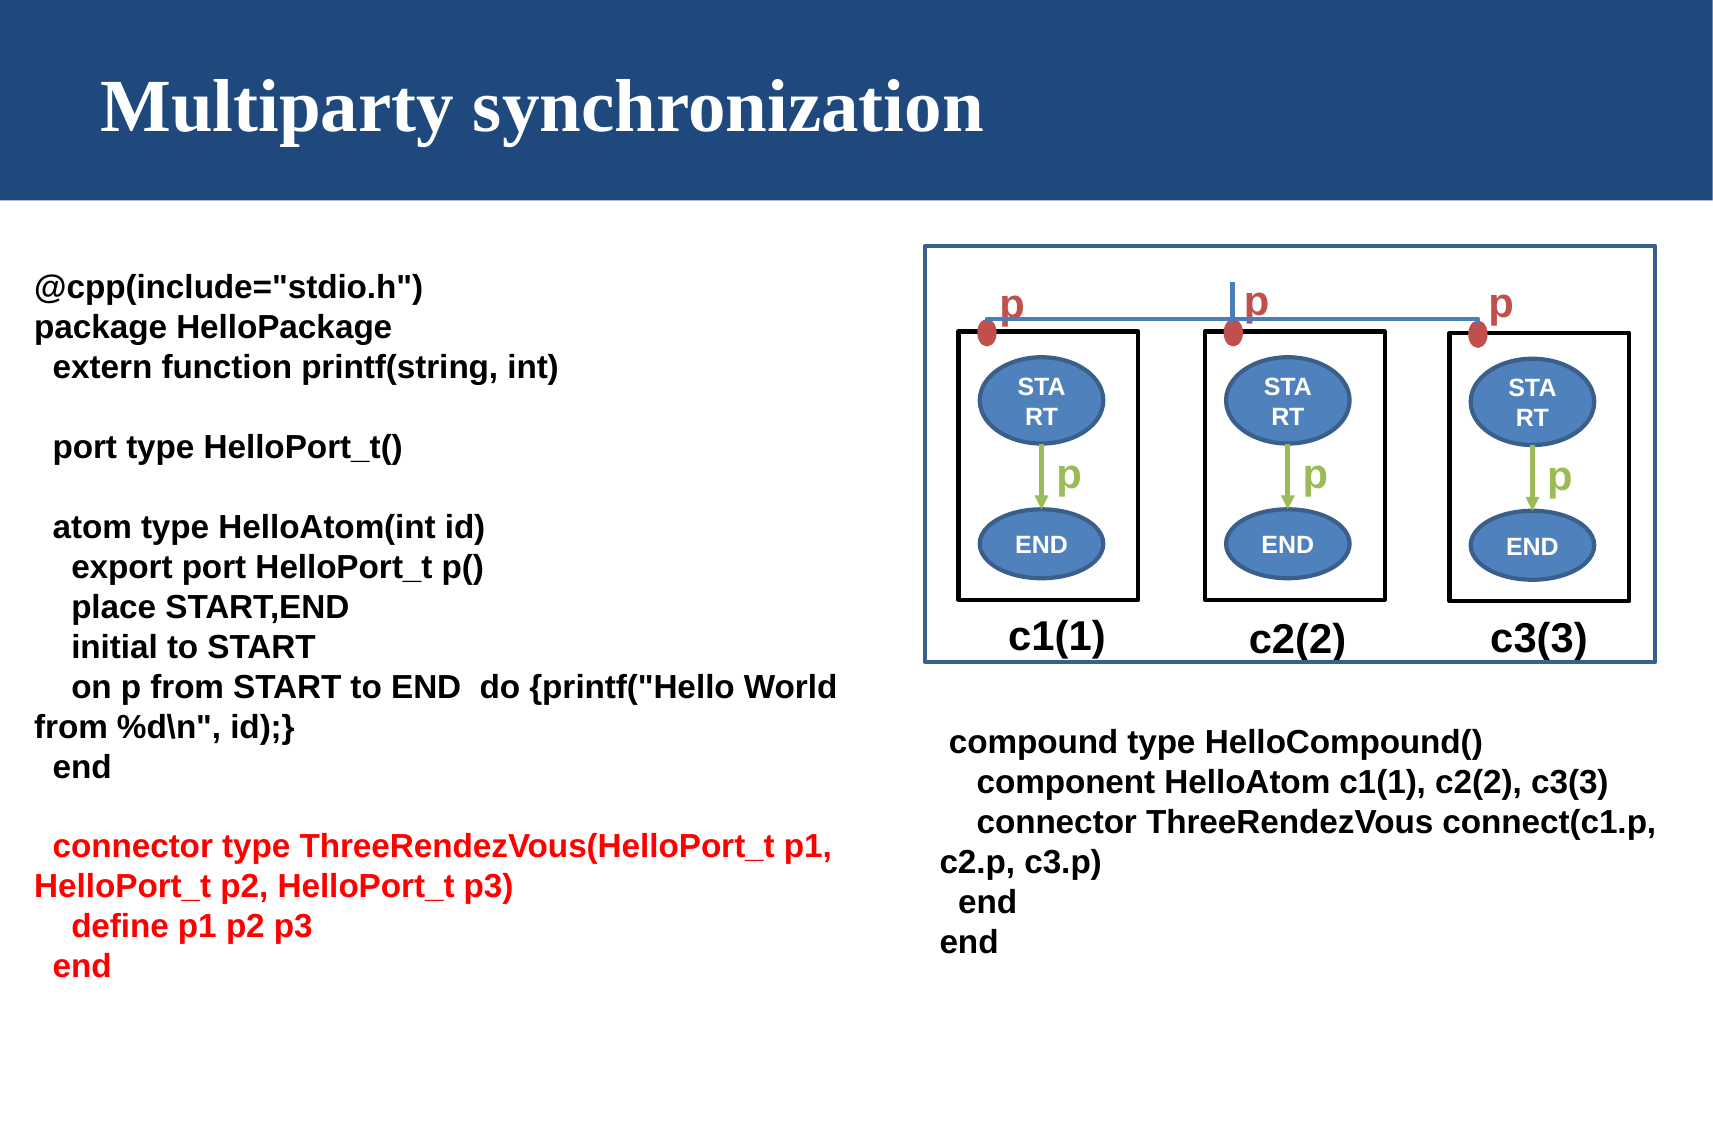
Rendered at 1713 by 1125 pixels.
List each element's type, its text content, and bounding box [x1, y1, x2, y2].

text_box compound type HelloCompound() component HelloAtom c1(1), c2(2), c3(3) connector ThreeRendezVous connect(c1.p, c2.p, c3.p) end end [924, 713, 1707, 968]
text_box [924, 245, 1656, 671]
text_box @cpp(include="stdio.h") package HelloPackage extern function printf(string, int) port type HelloPort_t() atom type HelloAtom(int id) export port HelloPort_t p() place START,END initial to START on p from START to END do {printf("Hello World from %d\n", id);} end connector type ThreeRendezVous(HelloPort_t p1, HelloPort_t p2, HelloPort_t p3) define p1 p2 p3 end [19, 258, 884, 1032]
title Multiparty synchronization [85, 7, 1628, 196]
